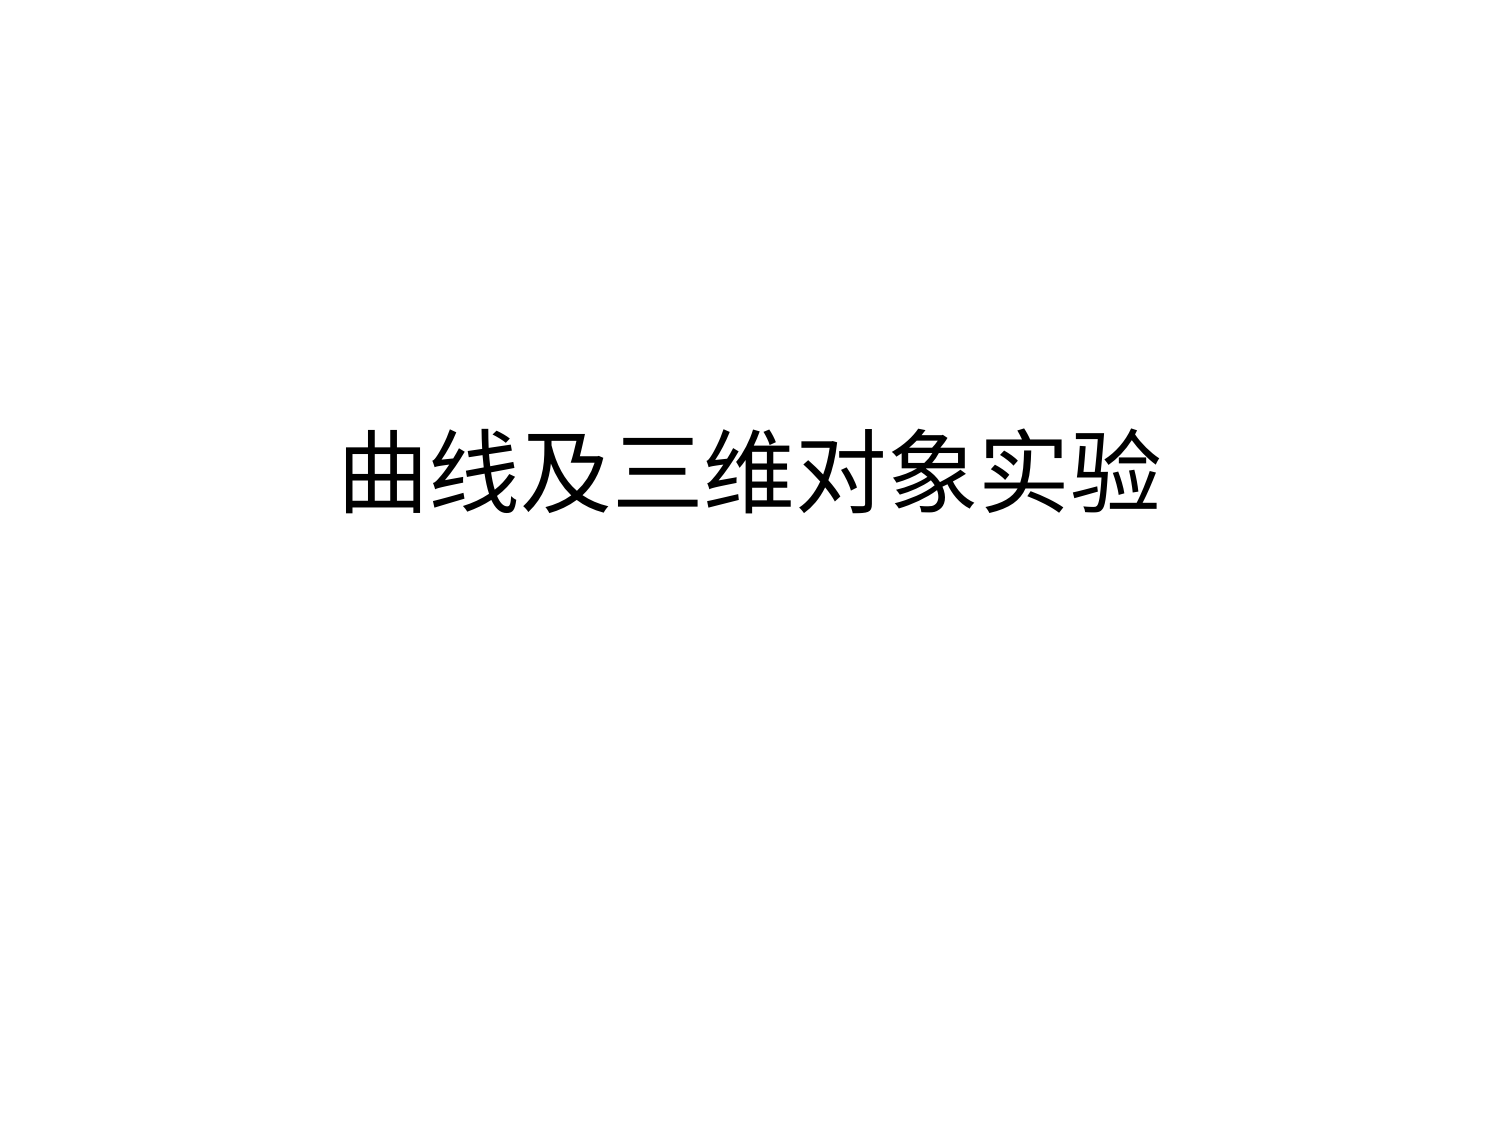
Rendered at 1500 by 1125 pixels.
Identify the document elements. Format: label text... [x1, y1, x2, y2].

title 曲线及三维对象实验 [112, 349, 1388, 591]
